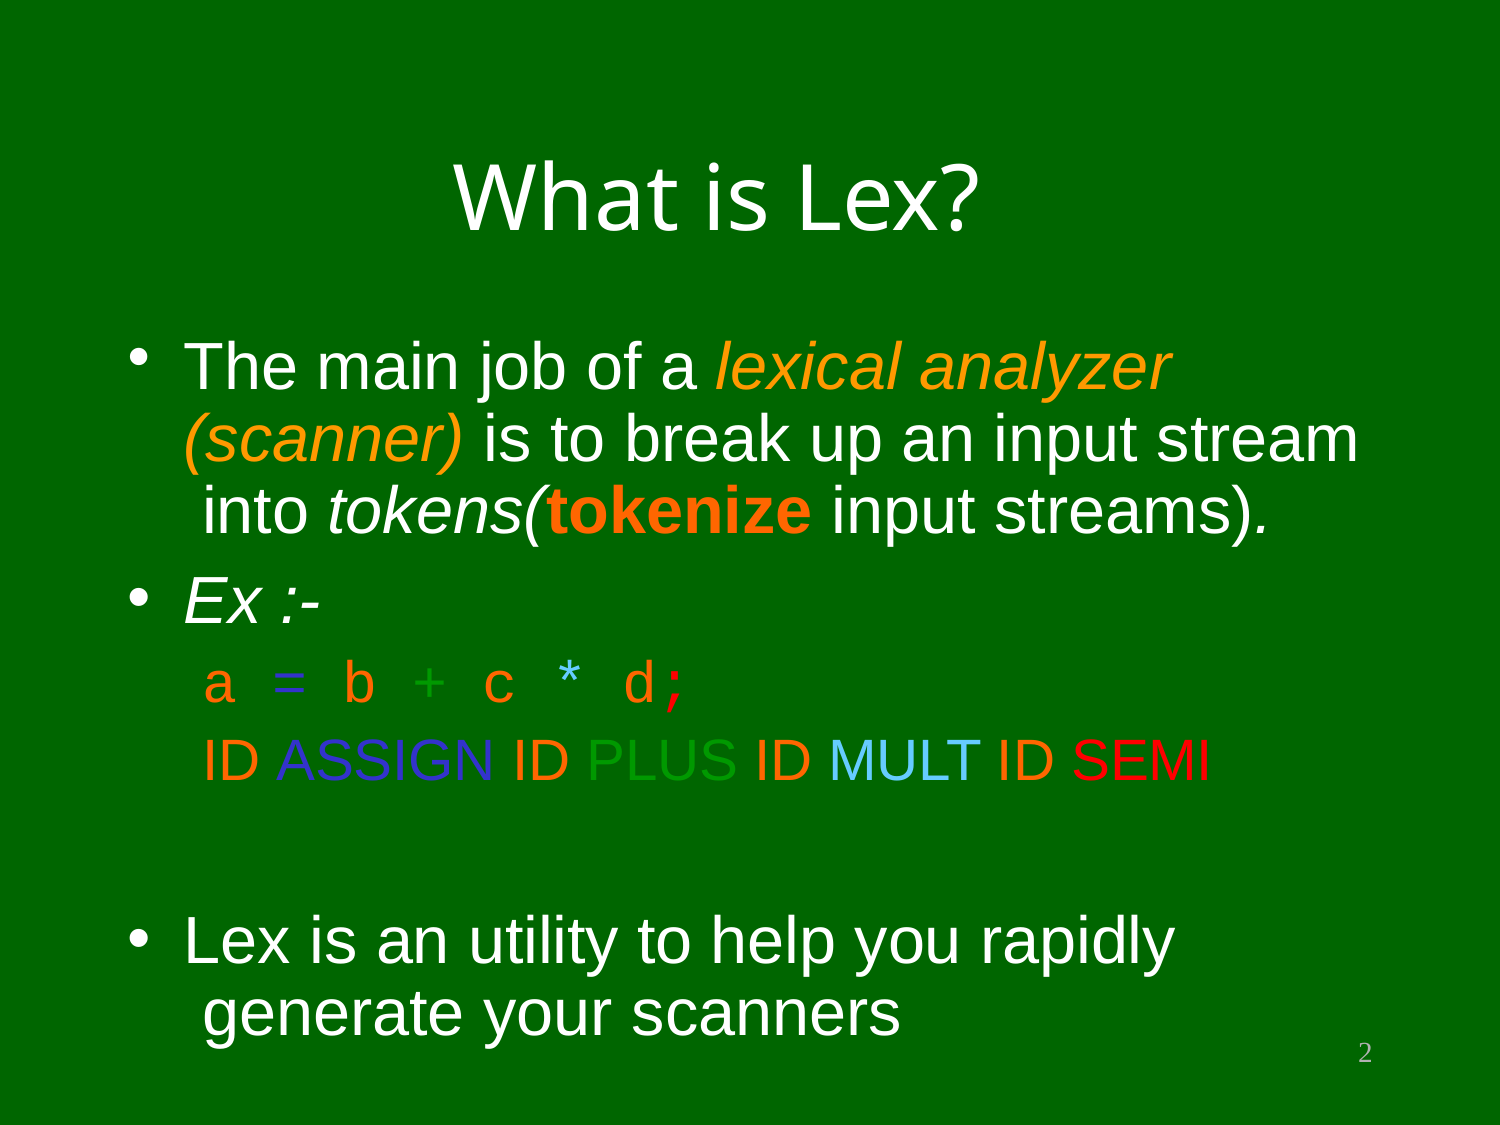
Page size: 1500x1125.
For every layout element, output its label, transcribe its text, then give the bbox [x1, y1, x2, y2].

title What is Lex? [450, 136, 1021, 322]
slide_number 2 [1339, 1033, 1377, 1125]
text_box The main job of a lexical analyzer (scanner) is to break up an input stream into tokens(tokenize input streams). Ex :- a = b + c * d; ID ASSIGN ID PLUS ID MULT ID SEMI Lex is an utility to help you rapidly generate your scanners [125, 322, 1366, 1050]
